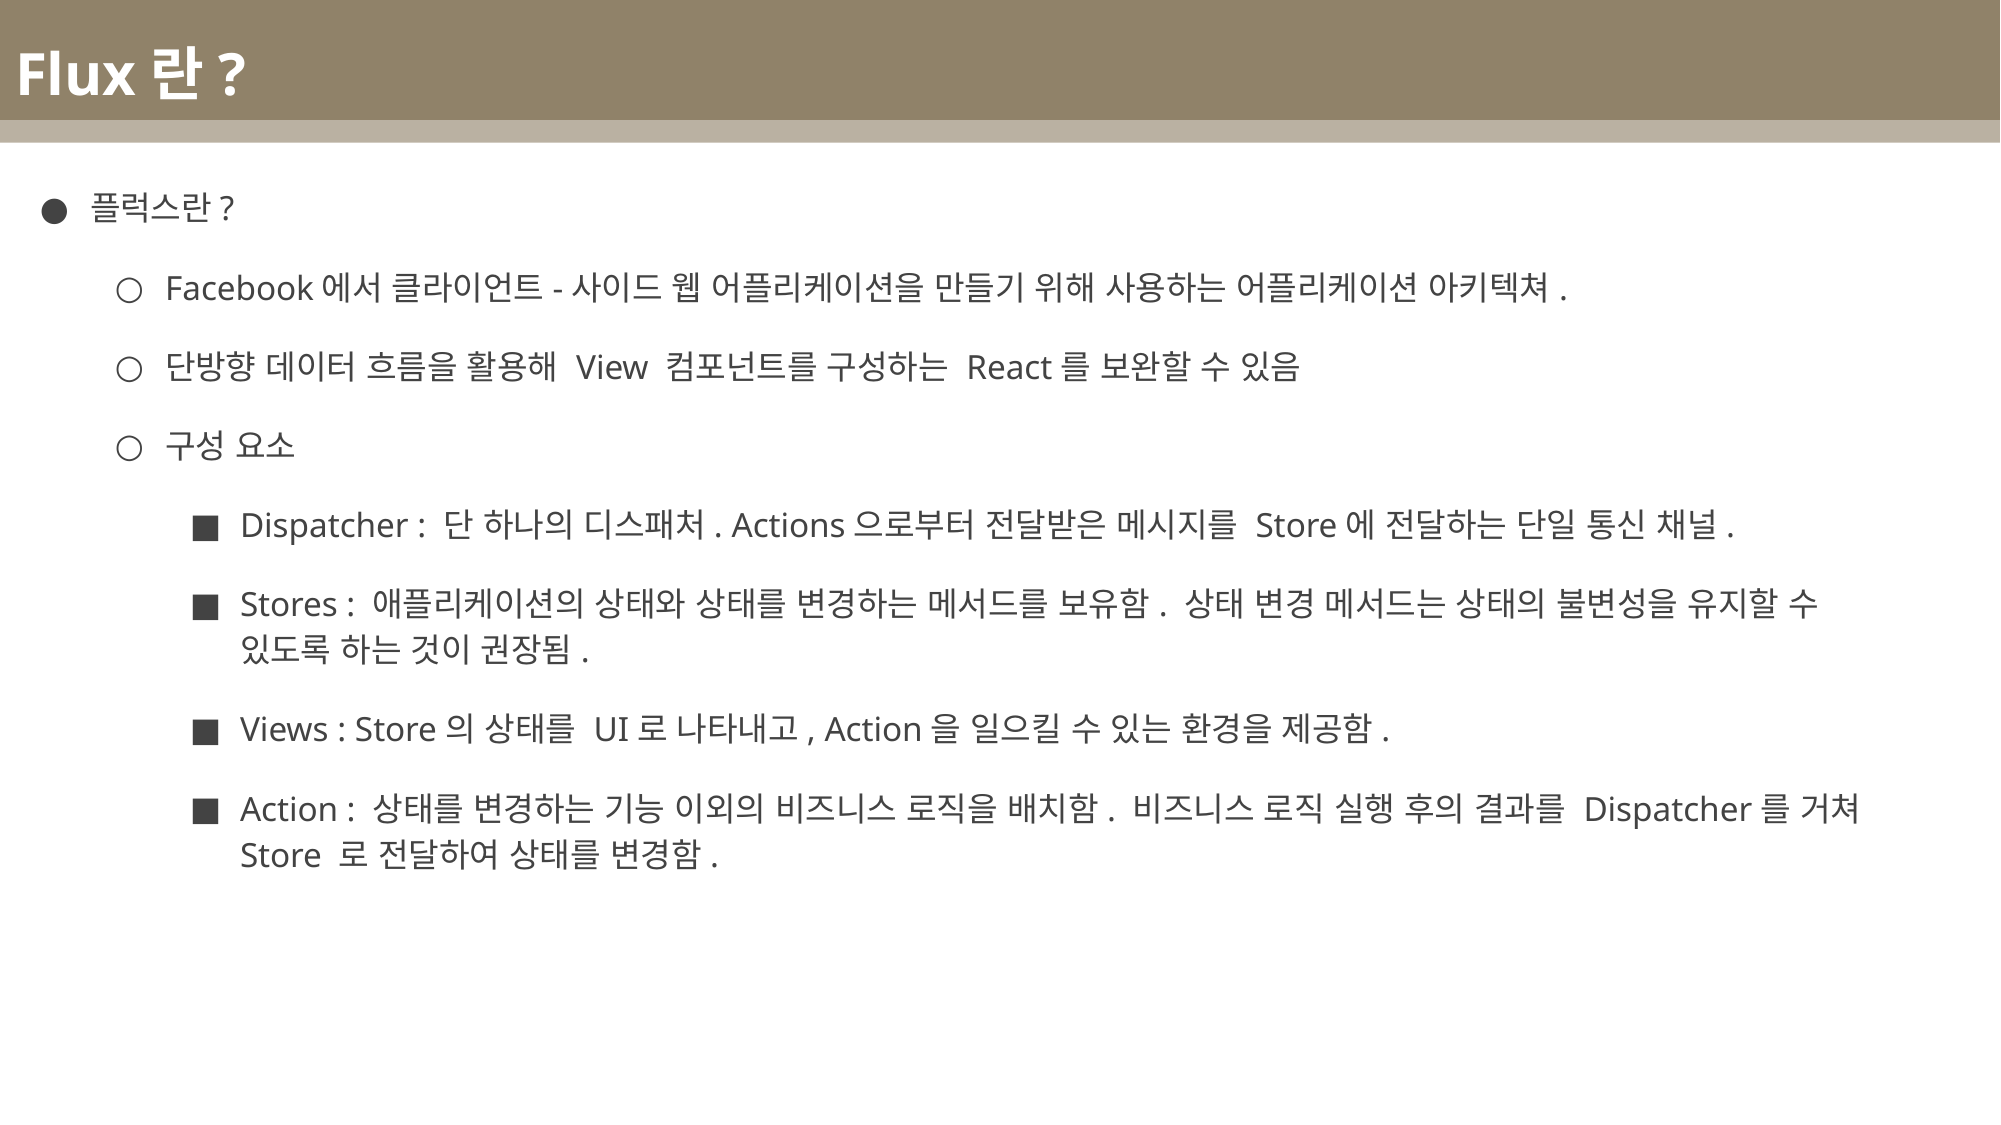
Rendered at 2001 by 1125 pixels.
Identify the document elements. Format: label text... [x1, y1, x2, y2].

list 플럭스란? Facebook에서 클라이언트-사이드 웹 어플리케이션을 만들기 위해 사용하는 어플리케이션 아키텍쳐. 단방향 데이터 흐름을 활용해 View 컴포넌트를 구성하는 React를 보완할 수 있음 구성 요소 Dispatcher : 단 하나의 디스패처. Actions으로부터 전달받은 메시지를 Store에 전달하는 단일 통신 채널. Stores : 애플리케이션의 상태와 상태를 변경하는 메서드를 보유함. 상태 변경 메서드는 상태의 불변성을 유지할 수 있도록 하는 것이 권장됨. Views : Store의 상태를 UI로 나타내고, Action을 일으킬 수 있는 환경을 제공함. Action : 상태를 변경하는 기능 이외의 비즈니스 로직을 배치함. 비즈니스 로직 실행 후의 결과를 Dispatcher를 거쳐 Store 로 전달하여 상태를 변경함. [0, 166, 1928, 1065]
title Flux란? [0, 22, 1800, 120]
